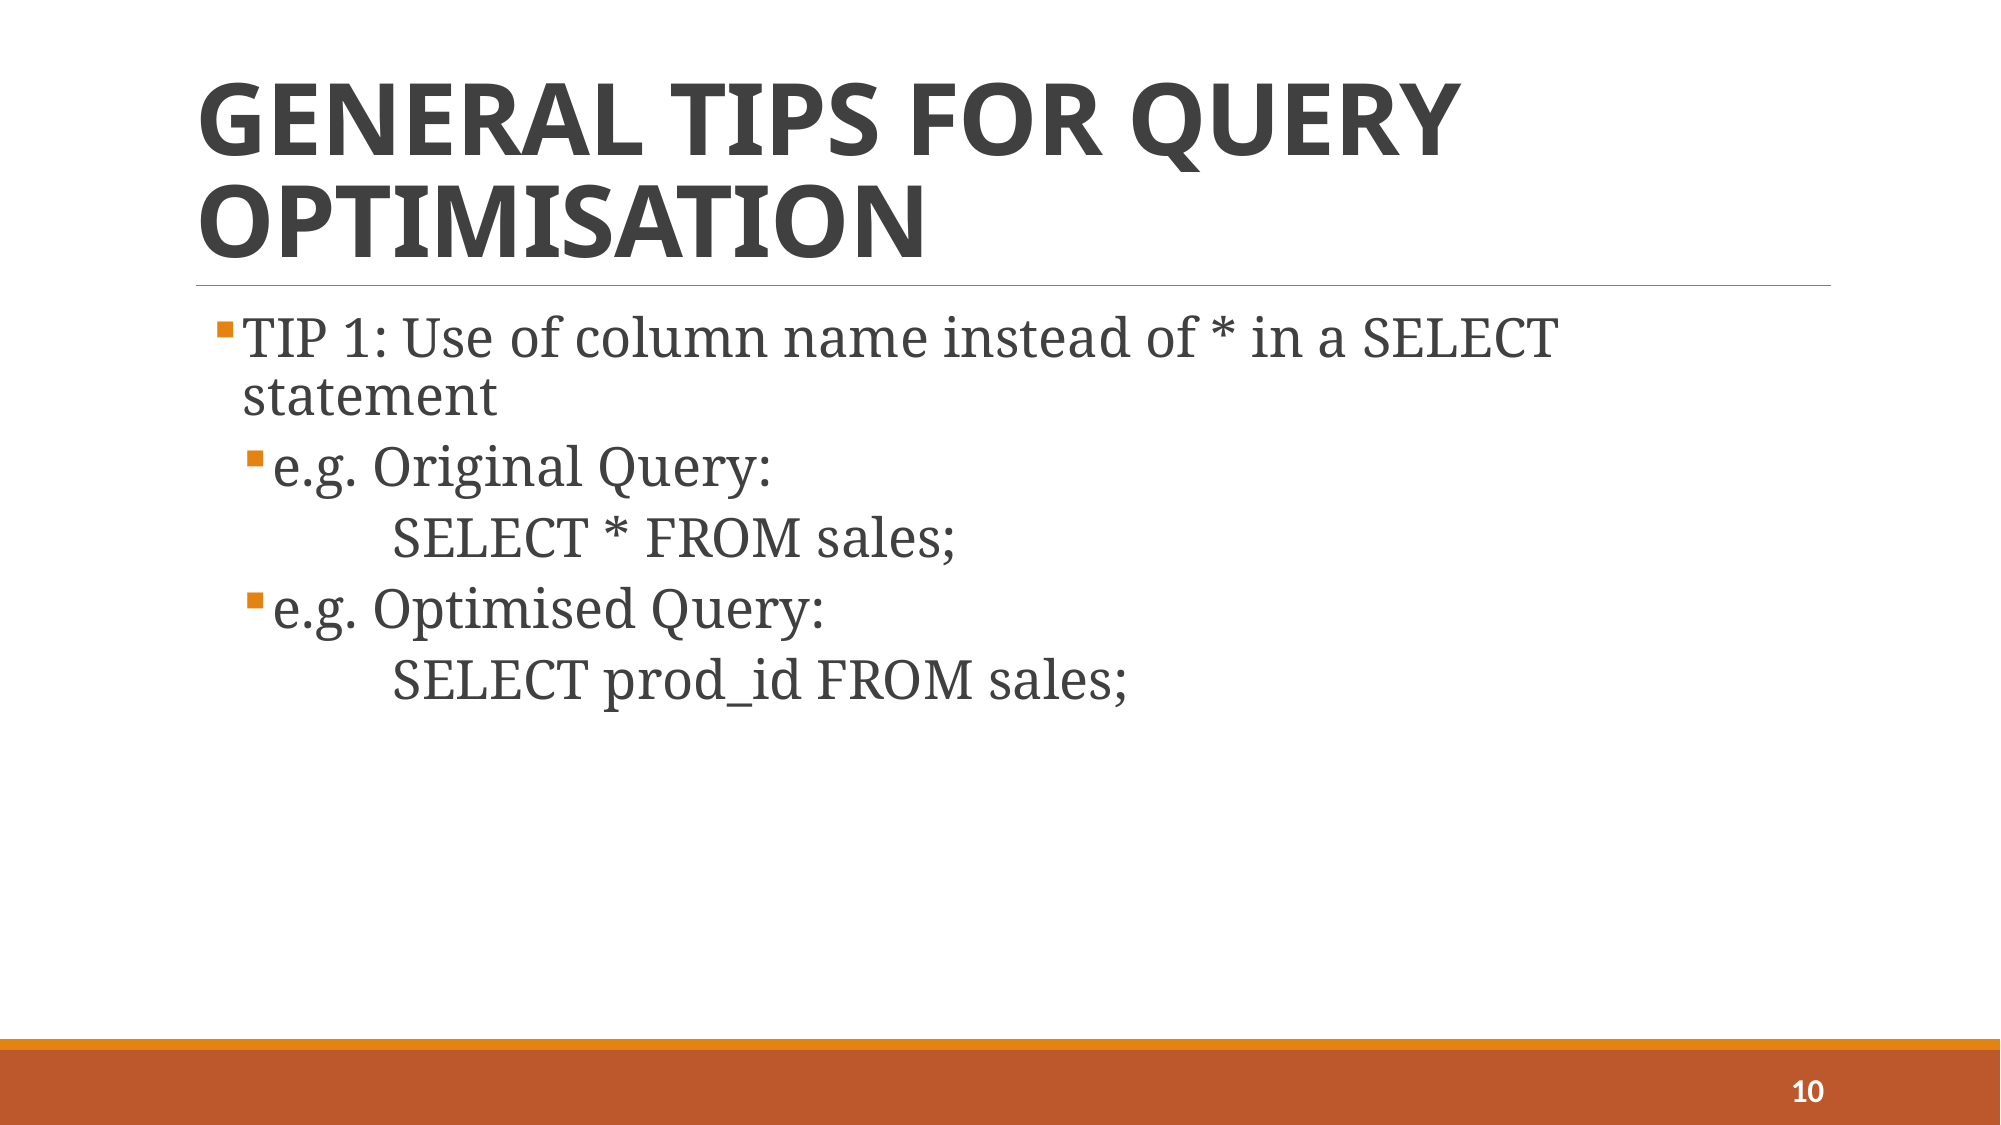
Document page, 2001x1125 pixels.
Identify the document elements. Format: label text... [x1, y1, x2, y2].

title GENERAL TIPS FOR QUERY OPTIMISATION [180, 47, 1830, 285]
slide_number 10 [1624, 1059, 1840, 1120]
list TIP 1: Use of column name instead of * in a SELECT statement e.g. Original Query: SELECT * FROM sales; e.g. Optimised Query: SELECT prod_id FROM sales; [180, 302, 1830, 963]
